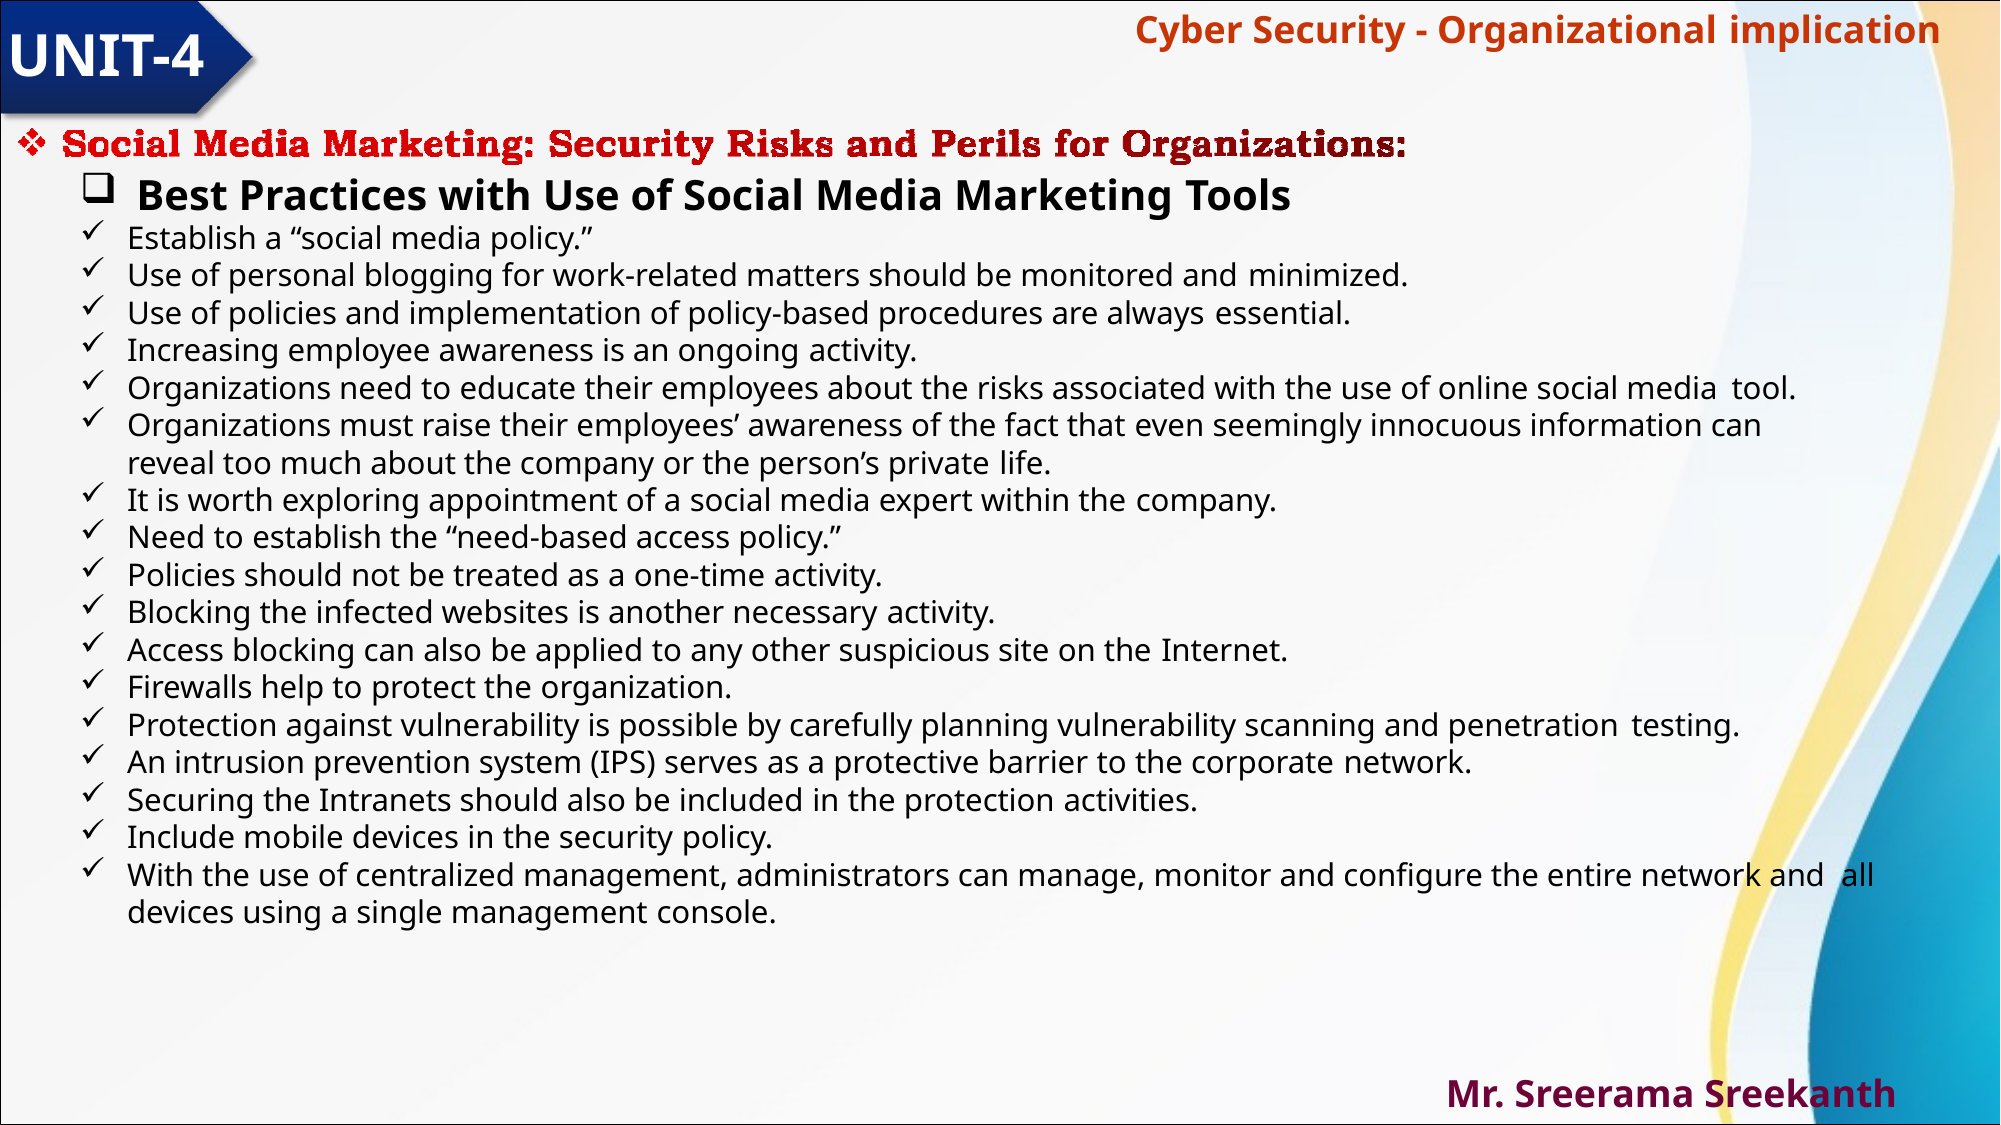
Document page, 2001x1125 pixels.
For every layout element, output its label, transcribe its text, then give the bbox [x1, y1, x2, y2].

footer Mr. Sreerama Sreekanth [1443, 1070, 1975, 1125]
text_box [17, 128, 1405, 165]
text_box [0, 0, 2000, 1125]
